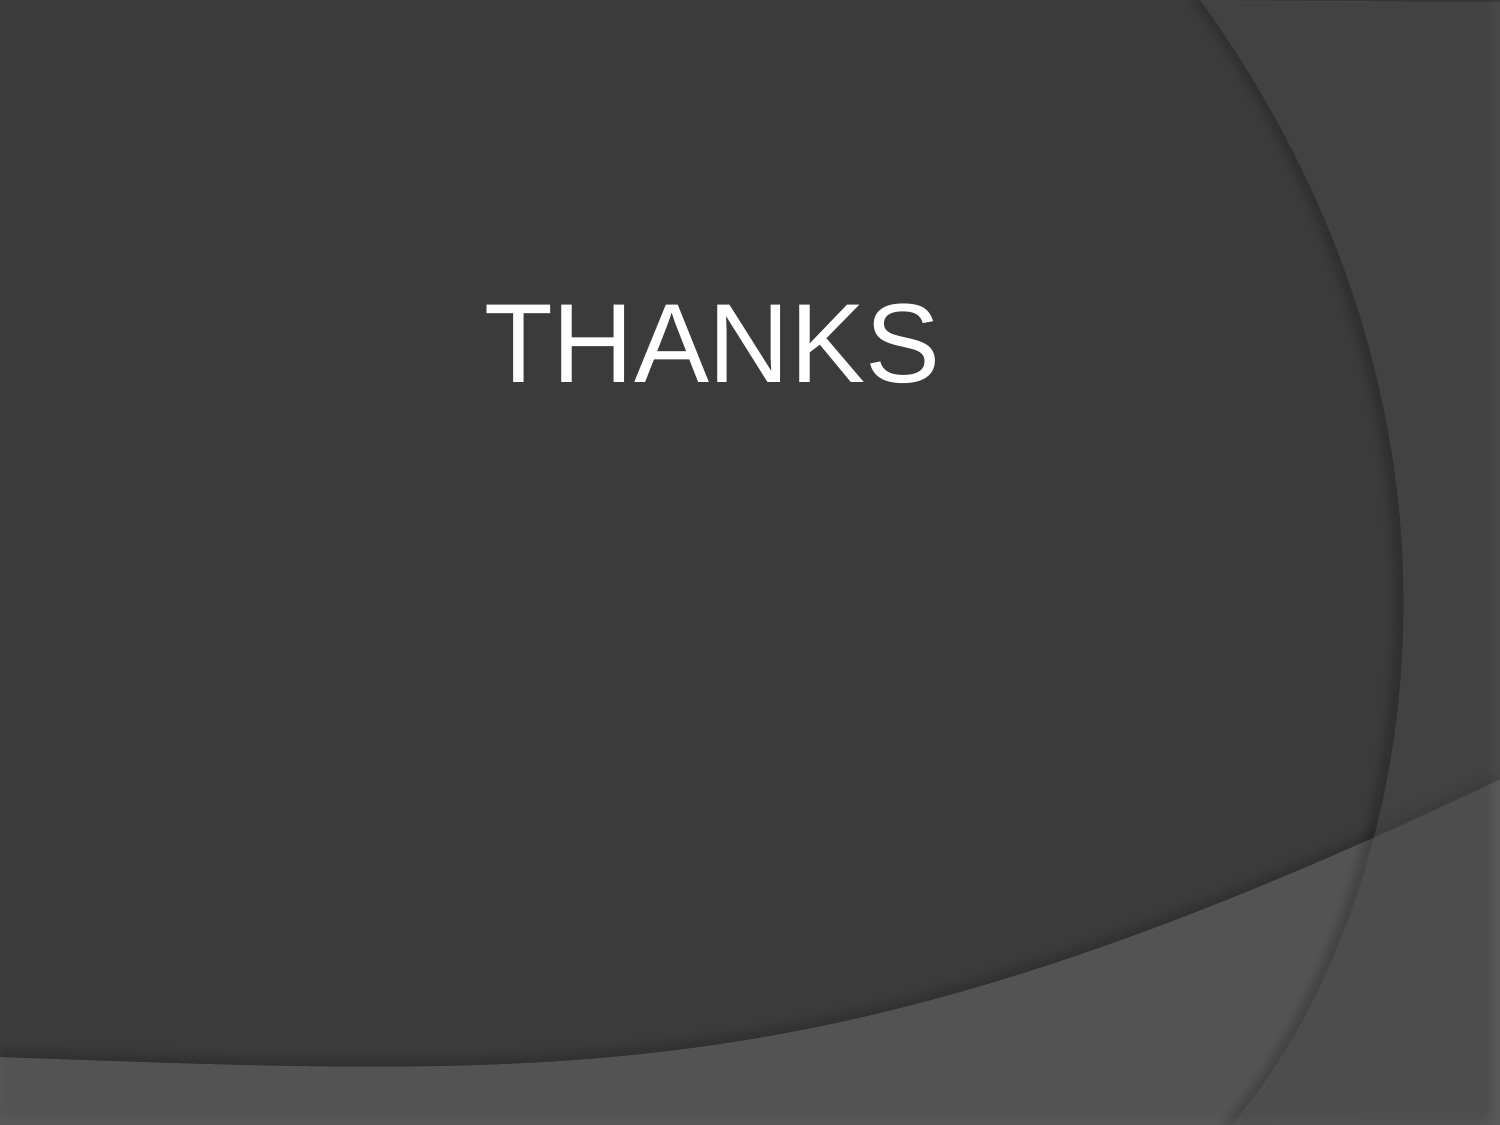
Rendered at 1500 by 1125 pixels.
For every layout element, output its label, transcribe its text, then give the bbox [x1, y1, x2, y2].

list THANKS [75, 262, 1300, 1005]
